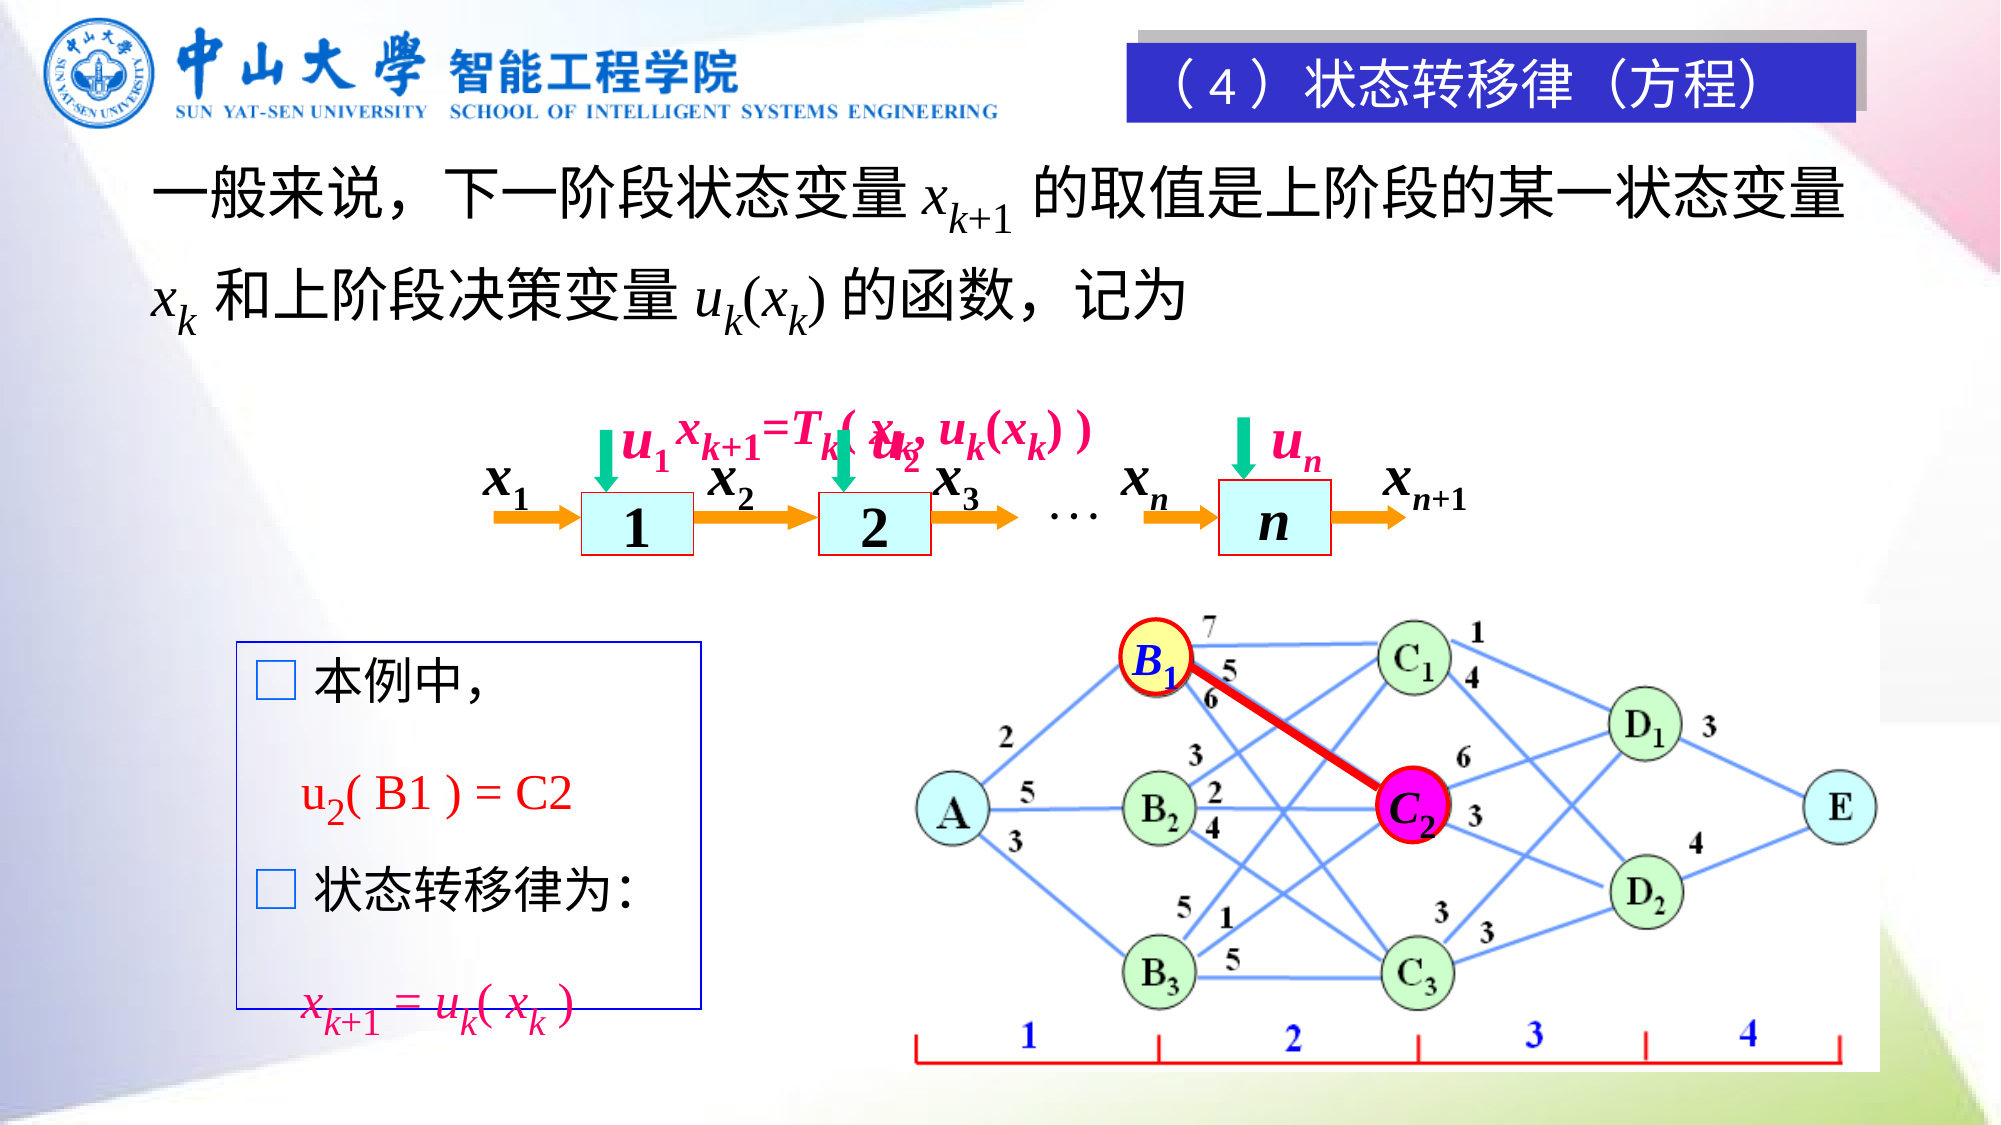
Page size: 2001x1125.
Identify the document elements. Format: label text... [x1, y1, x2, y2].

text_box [468, 392, 1532, 555]
text_box 通常选择所求解问题的关键变量作为决策变量，同时 要给出决策变量的取值范围，即确定允许决策集合。 [0, 0, 2000, 1125]
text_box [893, 604, 1880, 1072]
text_box （4）状态转移律（方程） [1126, 42, 1857, 123]
picture [39, 0, 1000, 150]
text_box 一般来说，下一阶段状态变量xk+1的取值是上阶段的某一状态变量xk和上阶段决策变量uk(xk)的函数，记为 xk+1=Tk( xk, uk(xk) ) [136, 132, 1892, 408]
text_box □本例中， u2( B1 ) = C2 □状态转移律为： xk+1 = uk( xk ) [236, 641, 701, 1010]
